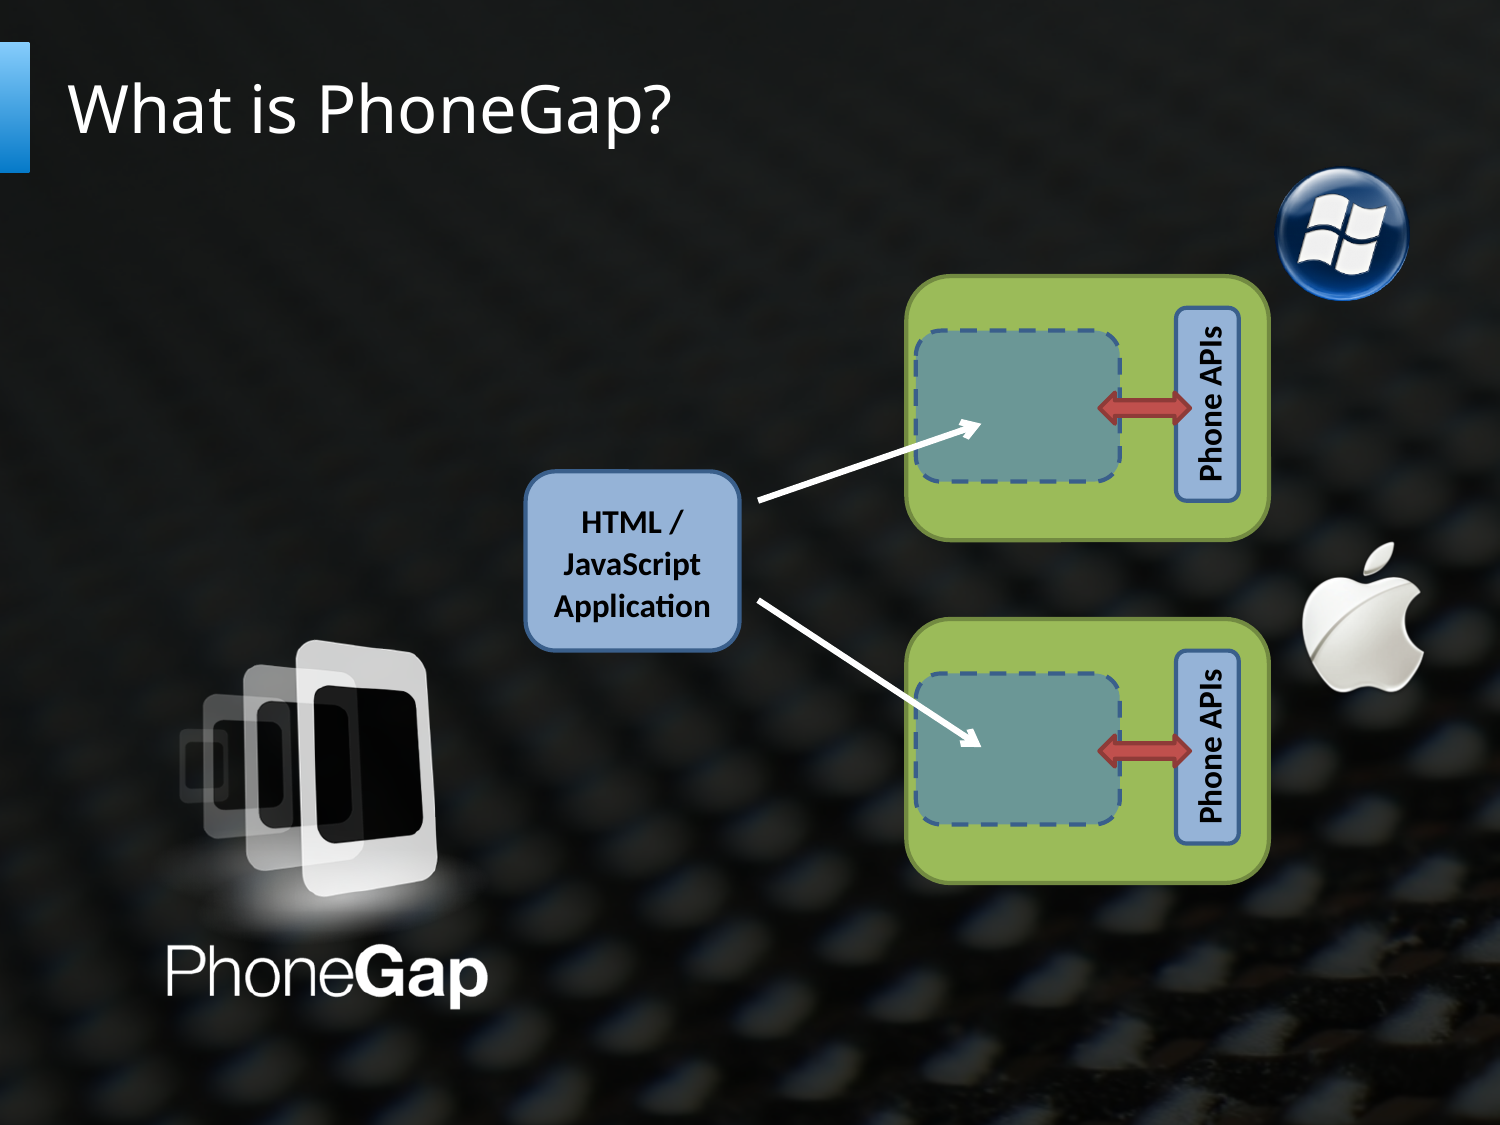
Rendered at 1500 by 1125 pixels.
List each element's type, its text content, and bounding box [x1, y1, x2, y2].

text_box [757, 423, 982, 501]
text_box [915, 330, 1120, 482]
text_box [906, 276, 1269, 541]
picture [1274, 164, 1411, 301]
text_box [1099, 735, 1191, 767]
text_box [915, 673, 1120, 825]
text_box HTML / JavaScript Application [525, 471, 740, 651]
text_box [906, 618, 1269, 884]
title What is PhoneGap? [53, 42, 1117, 171]
picture [1297, 538, 1429, 700]
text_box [757, 599, 982, 748]
text_box Phone APIs [1176, 307, 1239, 501]
text_box Phone APIs [1176, 650, 1239, 844]
picture [111, 607, 537, 1033]
text_box [1099, 392, 1191, 424]
